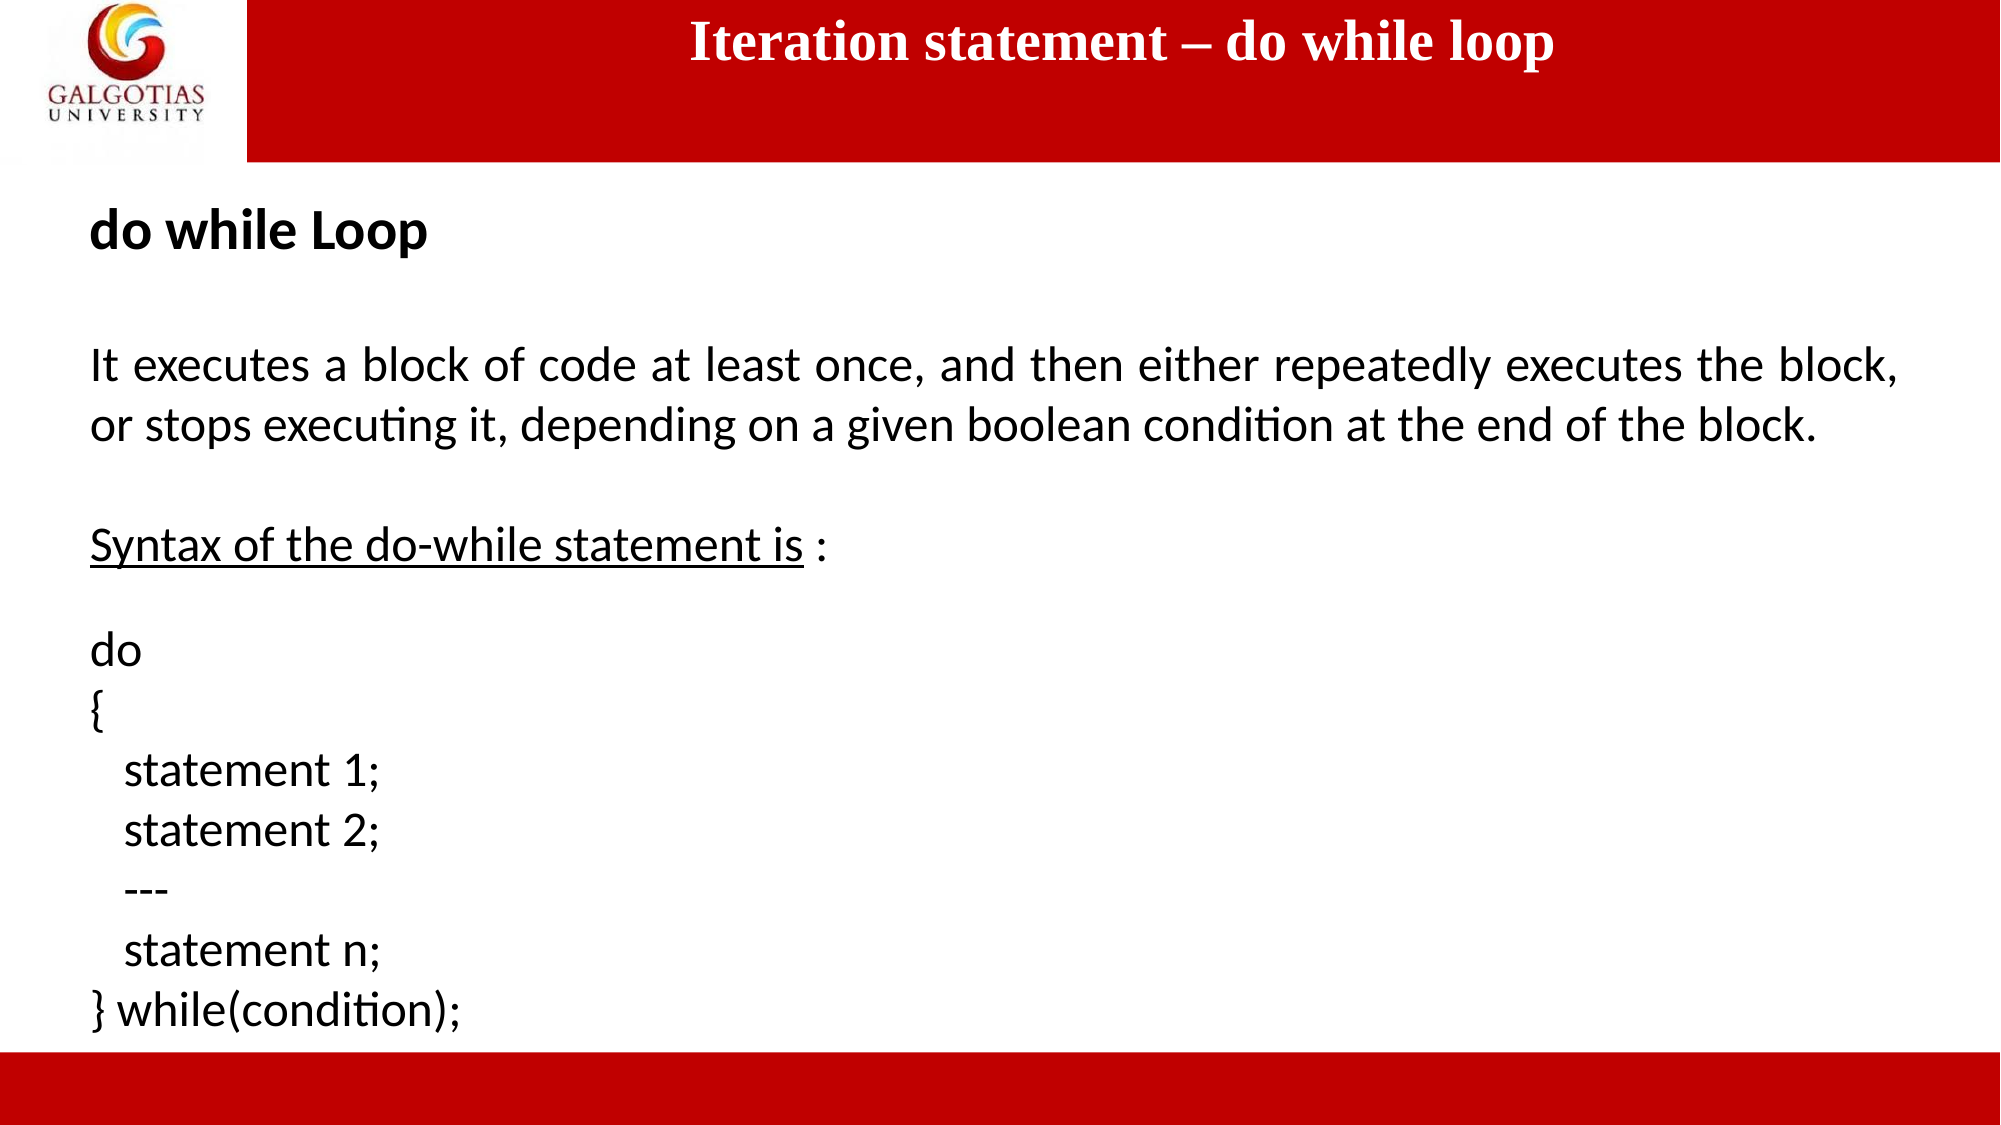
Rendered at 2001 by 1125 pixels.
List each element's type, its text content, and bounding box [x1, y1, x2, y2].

text_box Iteration statement – do while loop [247, 0, 2000, 163]
text_box do while Loop It executes a block of code at least once, and then either repeatedly executes the block, or stops executing it, depending on a given boolean condition at the end of the block. Syntax of the do-while statement is : do { statement 1; statement 2; --- statement n; } while(condition); [75, 184, 1916, 1044]
picture [0, 0, 247, 165]
text_box [0, 1052, 2000, 1125]
